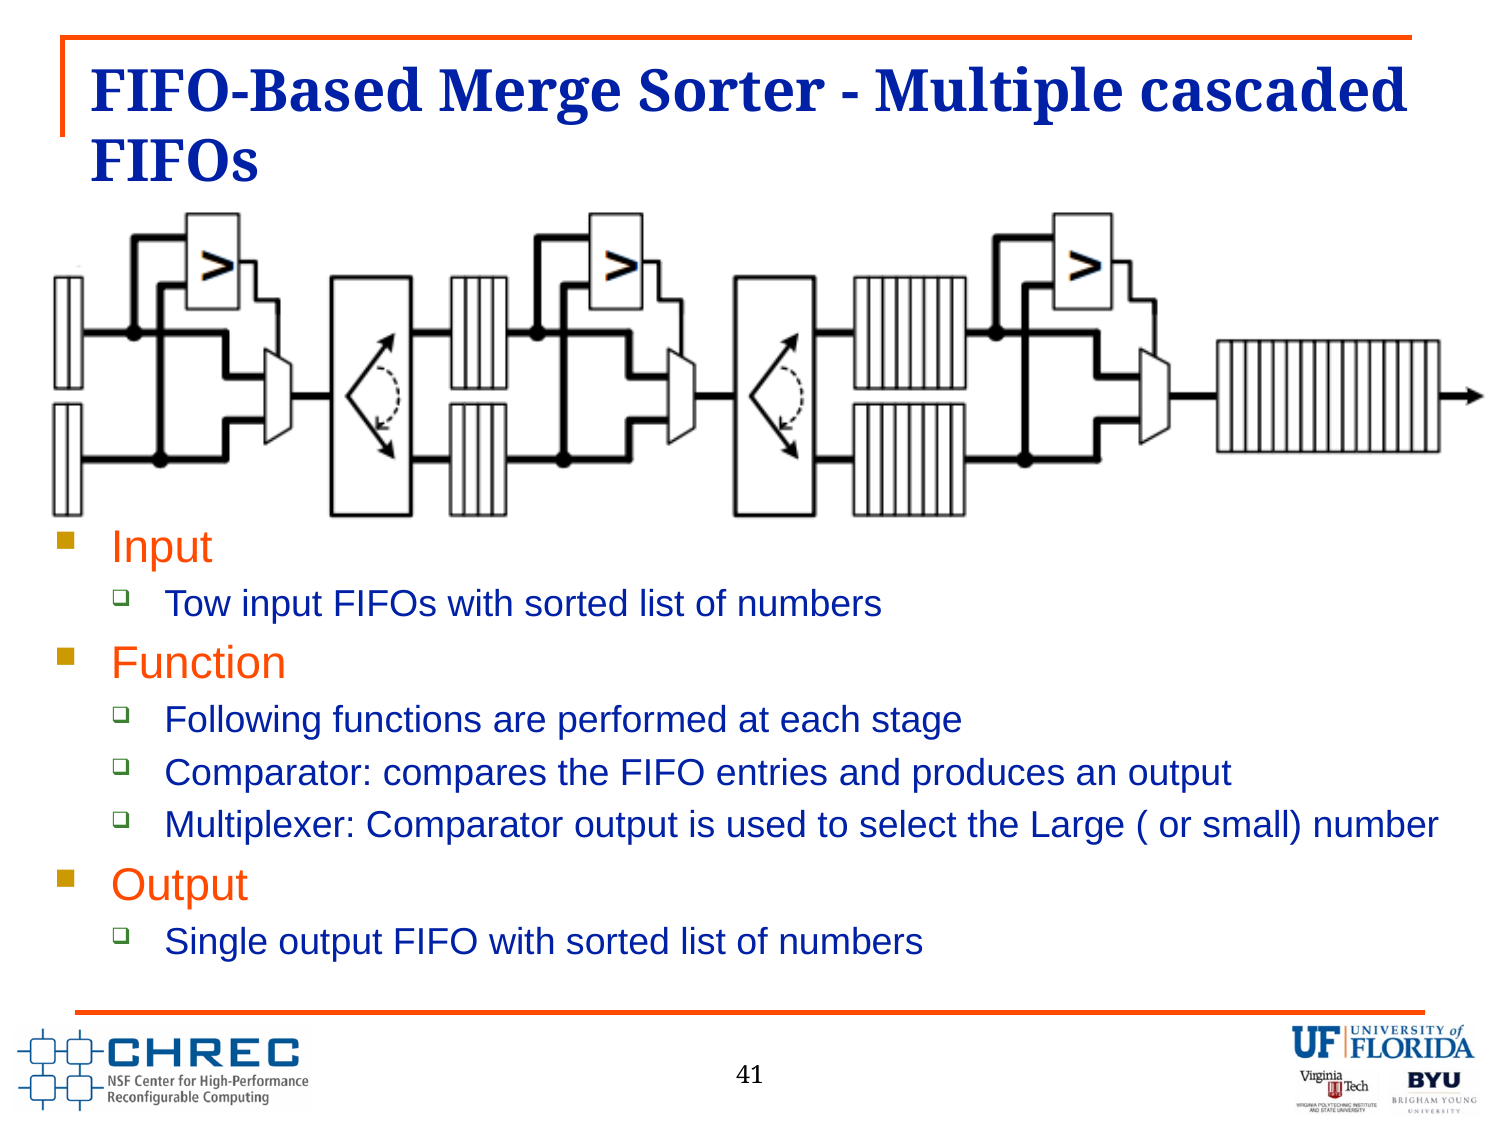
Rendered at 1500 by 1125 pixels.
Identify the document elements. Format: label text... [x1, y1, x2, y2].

slide_number 41 [599, 1024, 901, 1101]
picture [1287, 1021, 1485, 1117]
picture [12, 1026, 313, 1112]
list Input Tow input FIFOs with sorted list of numbers Function Following functions are performed at each stage Comparator: compares the FIFO entries and produces an output Multiplexer: Comparator output is used to select the Large ( or small) number Output Single output FIFO with sorted list of numbers [39, 570, 1500, 966]
picture [22, 194, 1500, 563]
list Input Tow input FIFOs with sorted list of numbers Function Following functions are performed at each stage Comparator: compares the FIFO entries and produces an output Multiplexer: Comparator output is used to select the Large ( or small) number Output Single output FIFO with sorted list of numbers [39, 159, 1500, 193]
title FIFO-Based Merge Sorter - Multiple cascaded FIFOs [74, 45, 1476, 159]
